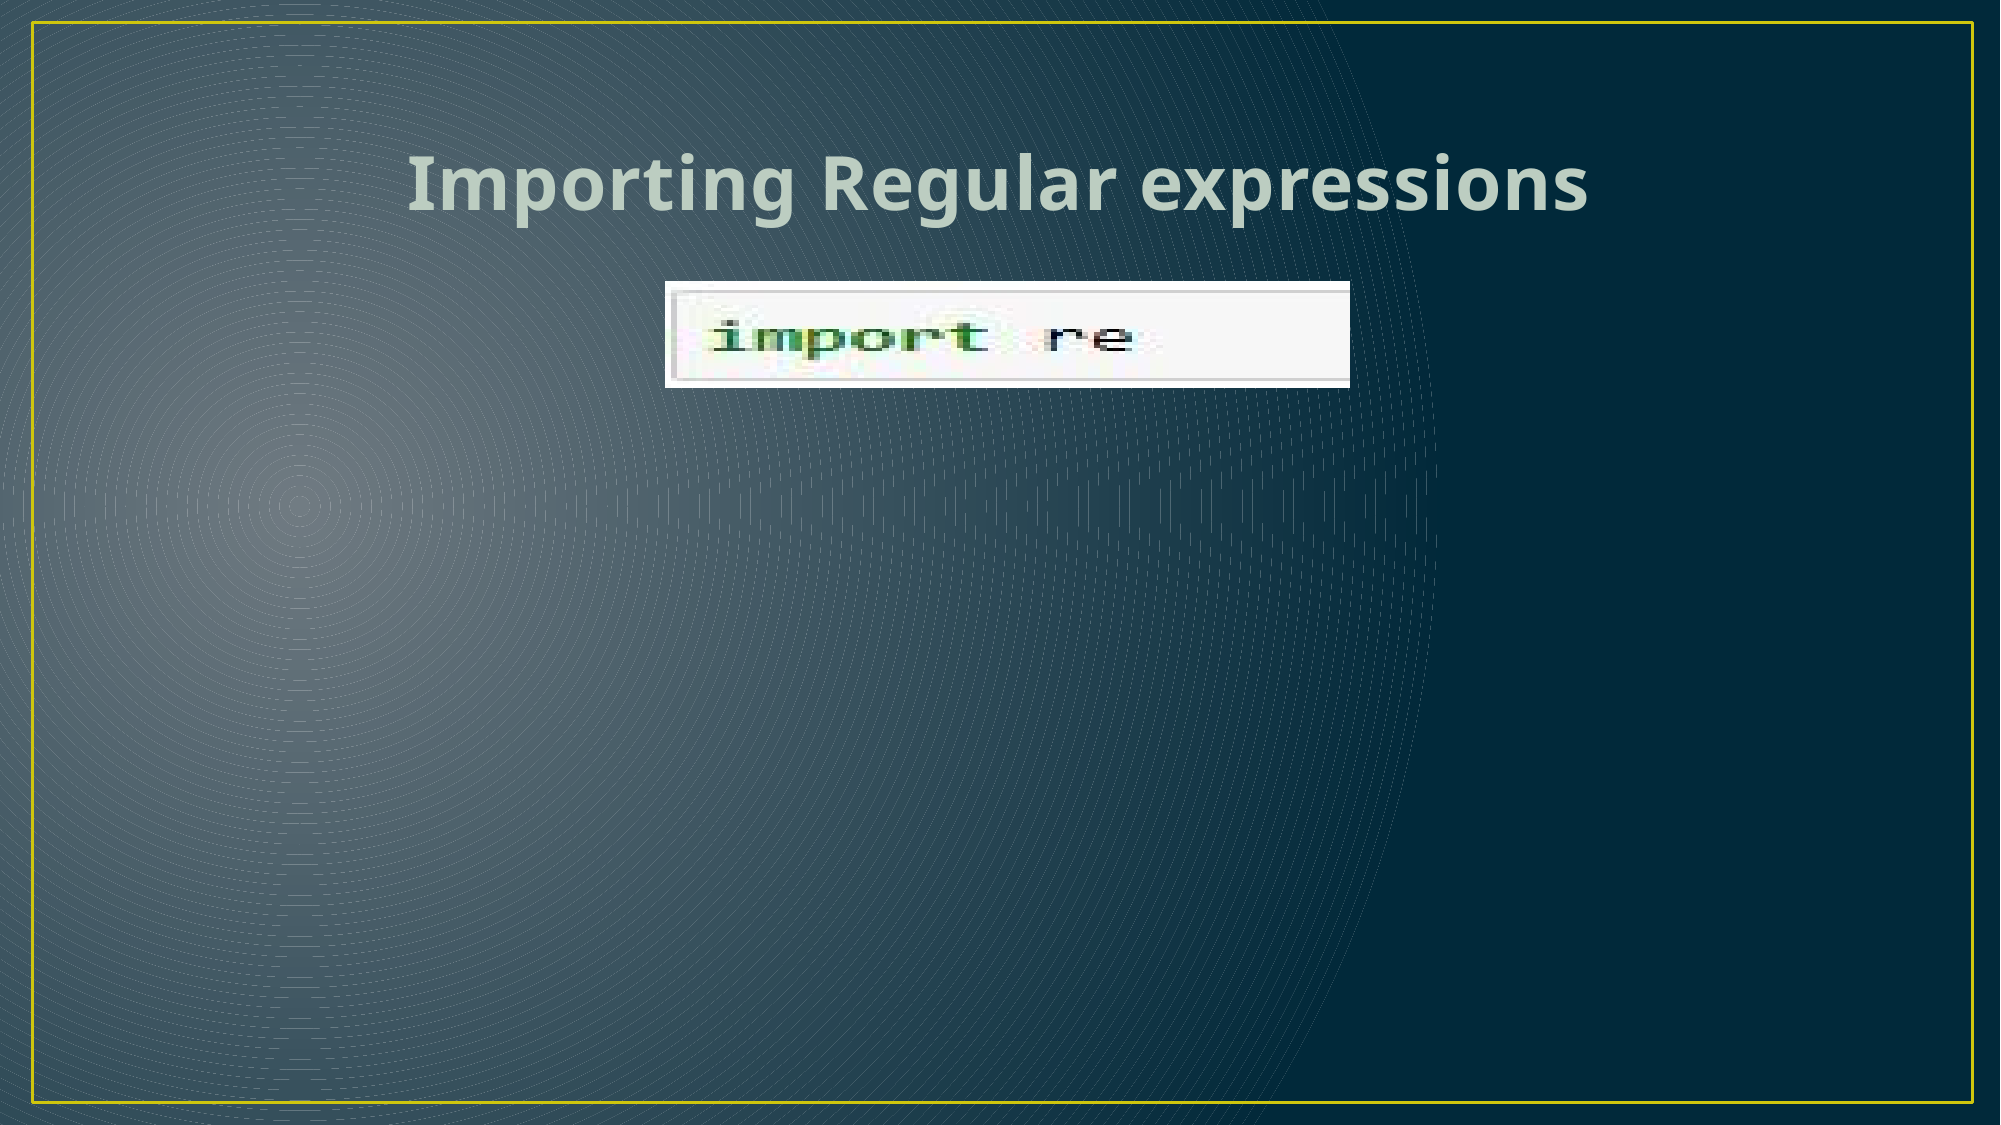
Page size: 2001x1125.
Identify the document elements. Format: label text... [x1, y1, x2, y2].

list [665, 281, 1350, 388]
title Importing Regular expressions [99, 45, 1900, 233]
